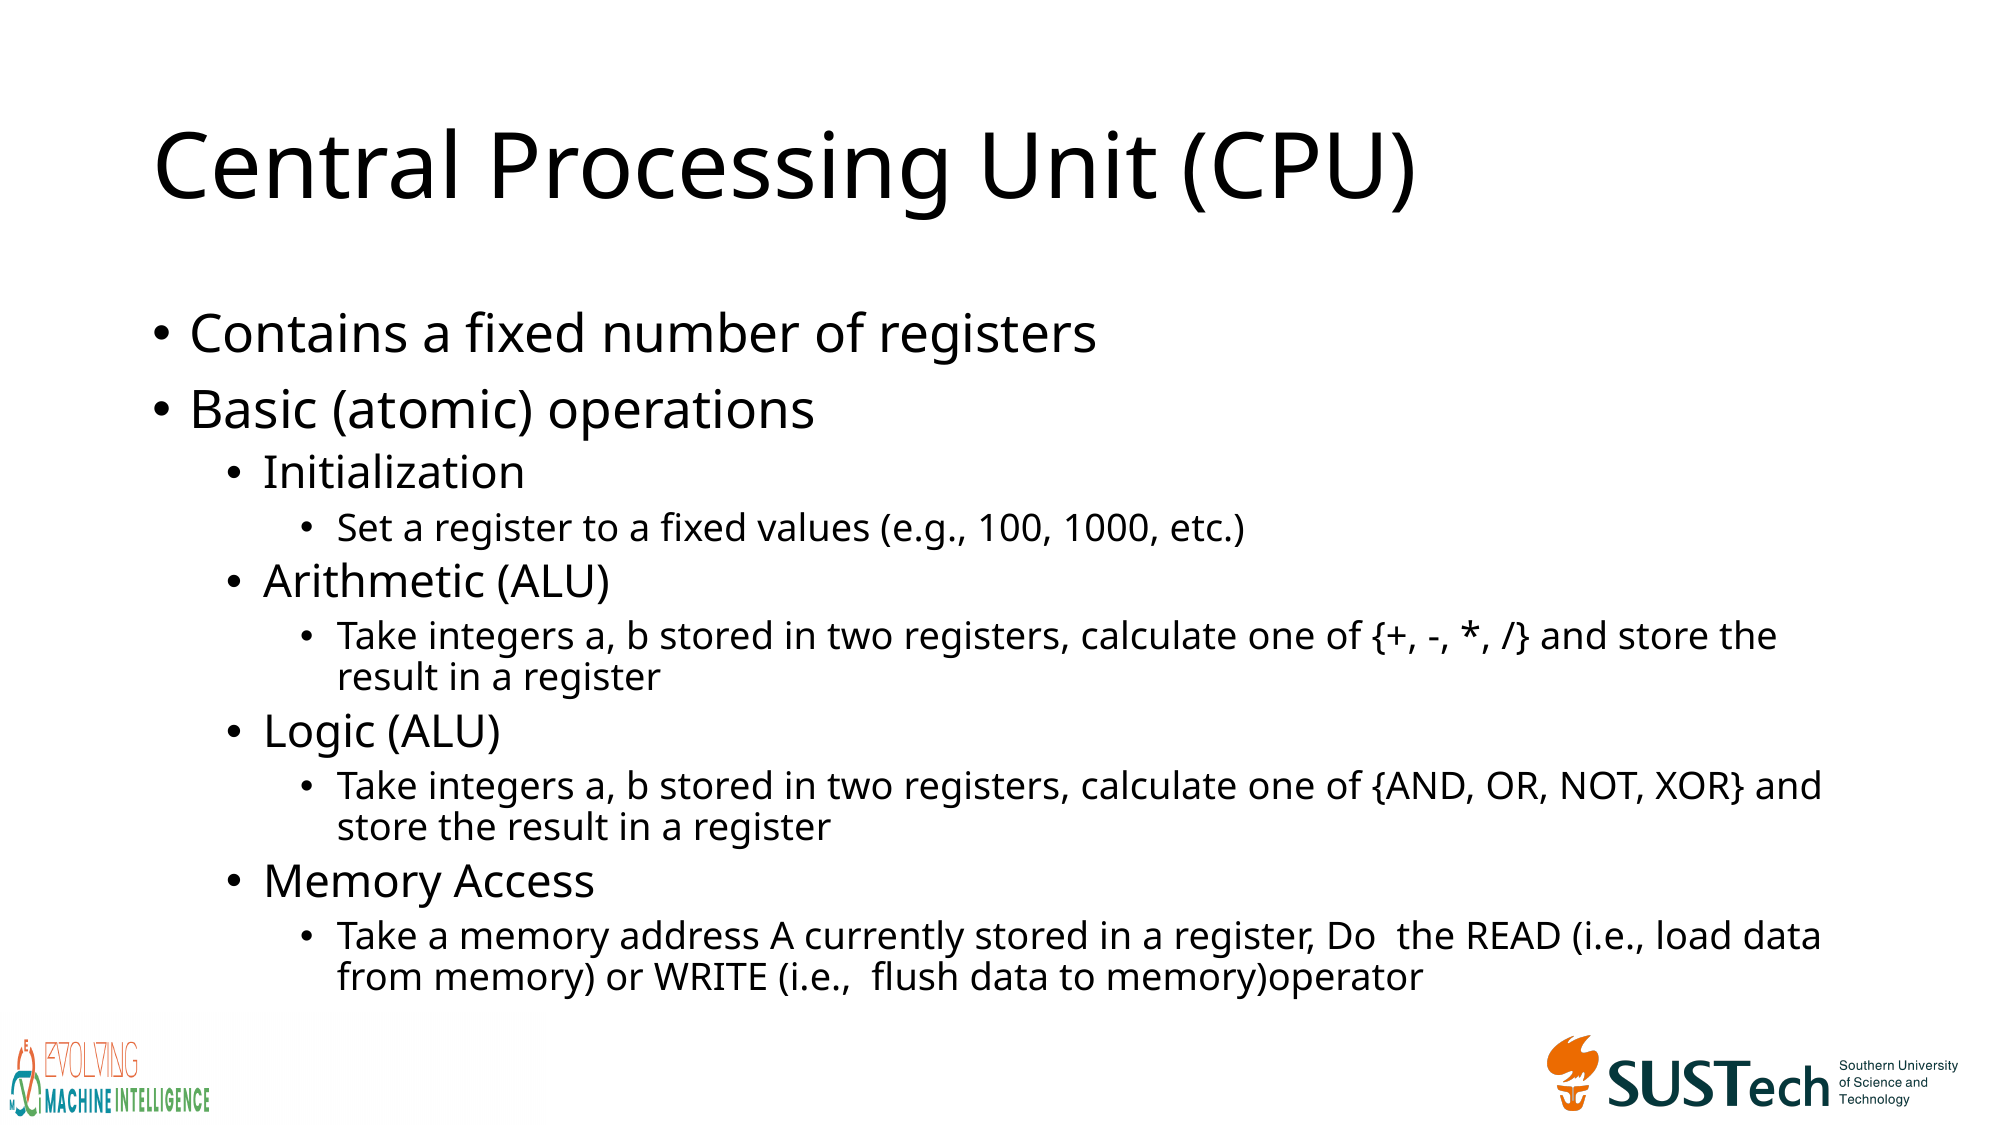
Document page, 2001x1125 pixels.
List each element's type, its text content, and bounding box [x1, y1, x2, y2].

title Central Processing Unit (CPU) [137, 59, 1863, 278]
list Contains a fixed number of registers Basic (atomic) operations Initialization Set a register to a fixed values (e.g., 100, 1000, etc.) Arithmetic (ALU) Take integers a, b stored in two registers, calculate one of {+, -, *, /} and store the result in a register Logic (ALU) Take integers a, b stored in two registers, calculate one of {AND, OR, NOT, XOR} and store the result in a register Memory Access Take a memory address A currently stored in a register, Do the READ (i.e., load data from memory) or WRITE (i.e., flush data to memory)operator [137, 299, 1863, 1014]
picture [0, 1012, 547, 1125]
picture [1547, 1035, 1958, 1111]
